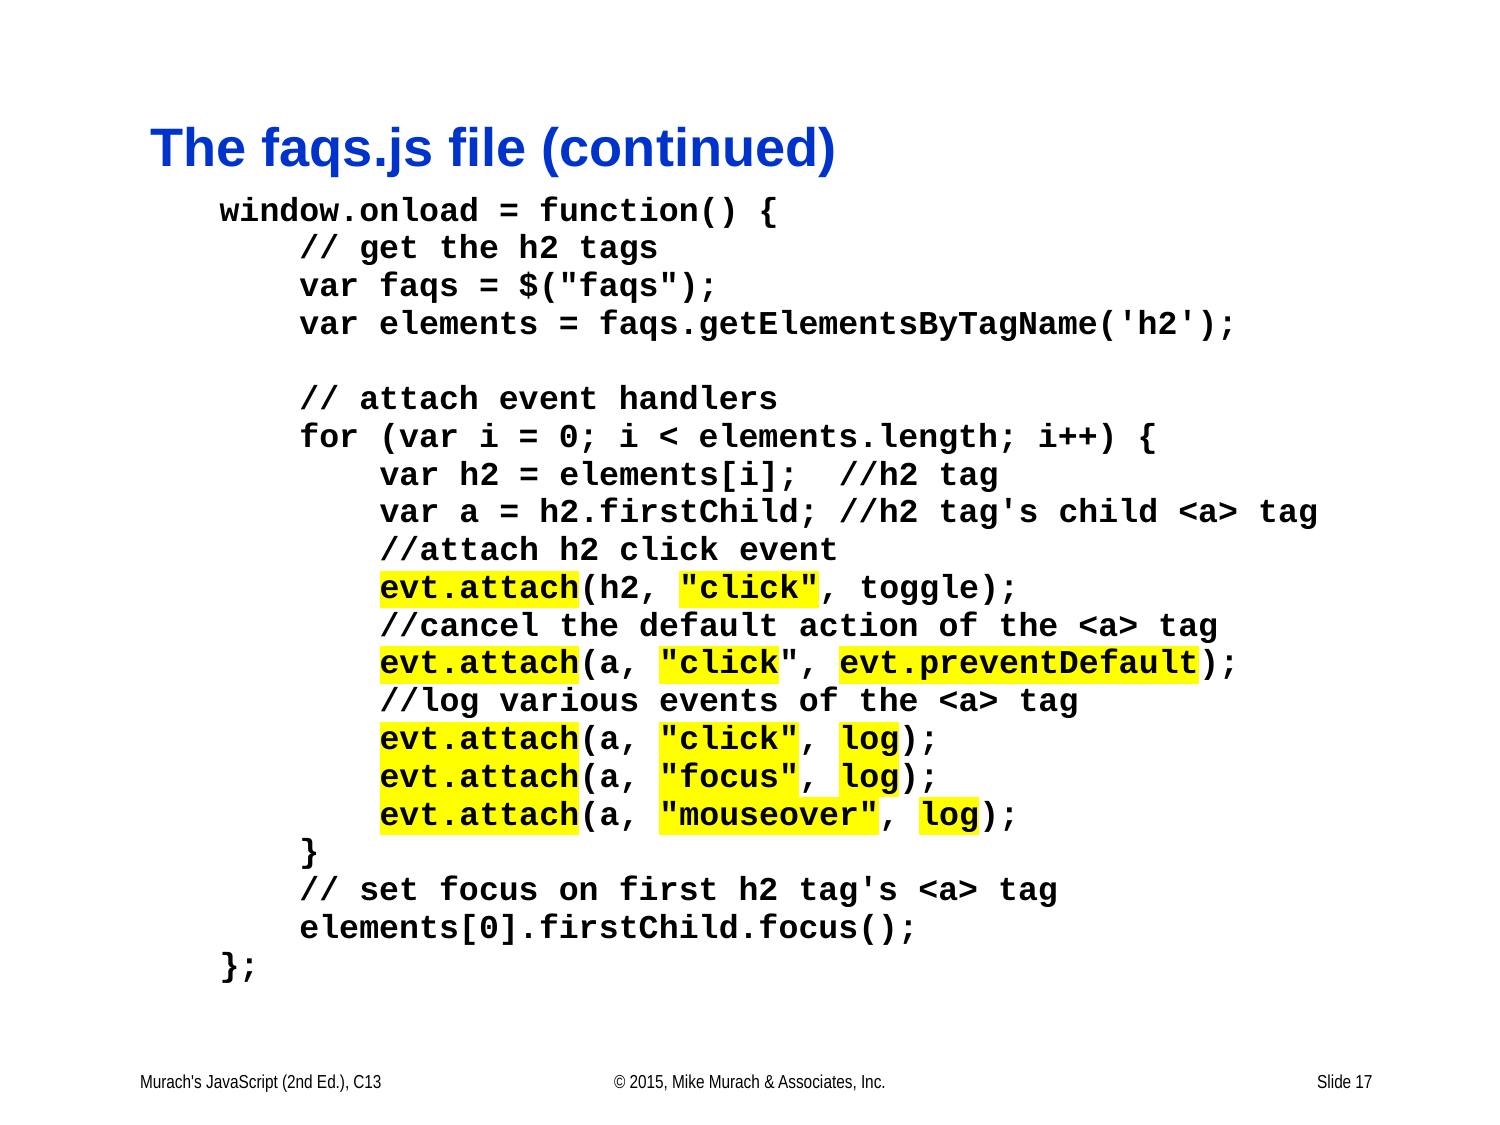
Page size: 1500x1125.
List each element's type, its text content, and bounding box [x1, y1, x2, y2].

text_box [162, 192, 1361, 988]
slide_number Slide 17 [1074, 1025, 1388, 1100]
footer © 2015, Mike Murach & Associates, Inc. [474, 1025, 1025, 1100]
title The faqs.js file (continued) [150, 112, 1350, 179]
slide_number Murach's JavaScript (2nd Ed.), C13 [125, 1025, 450, 1100]
